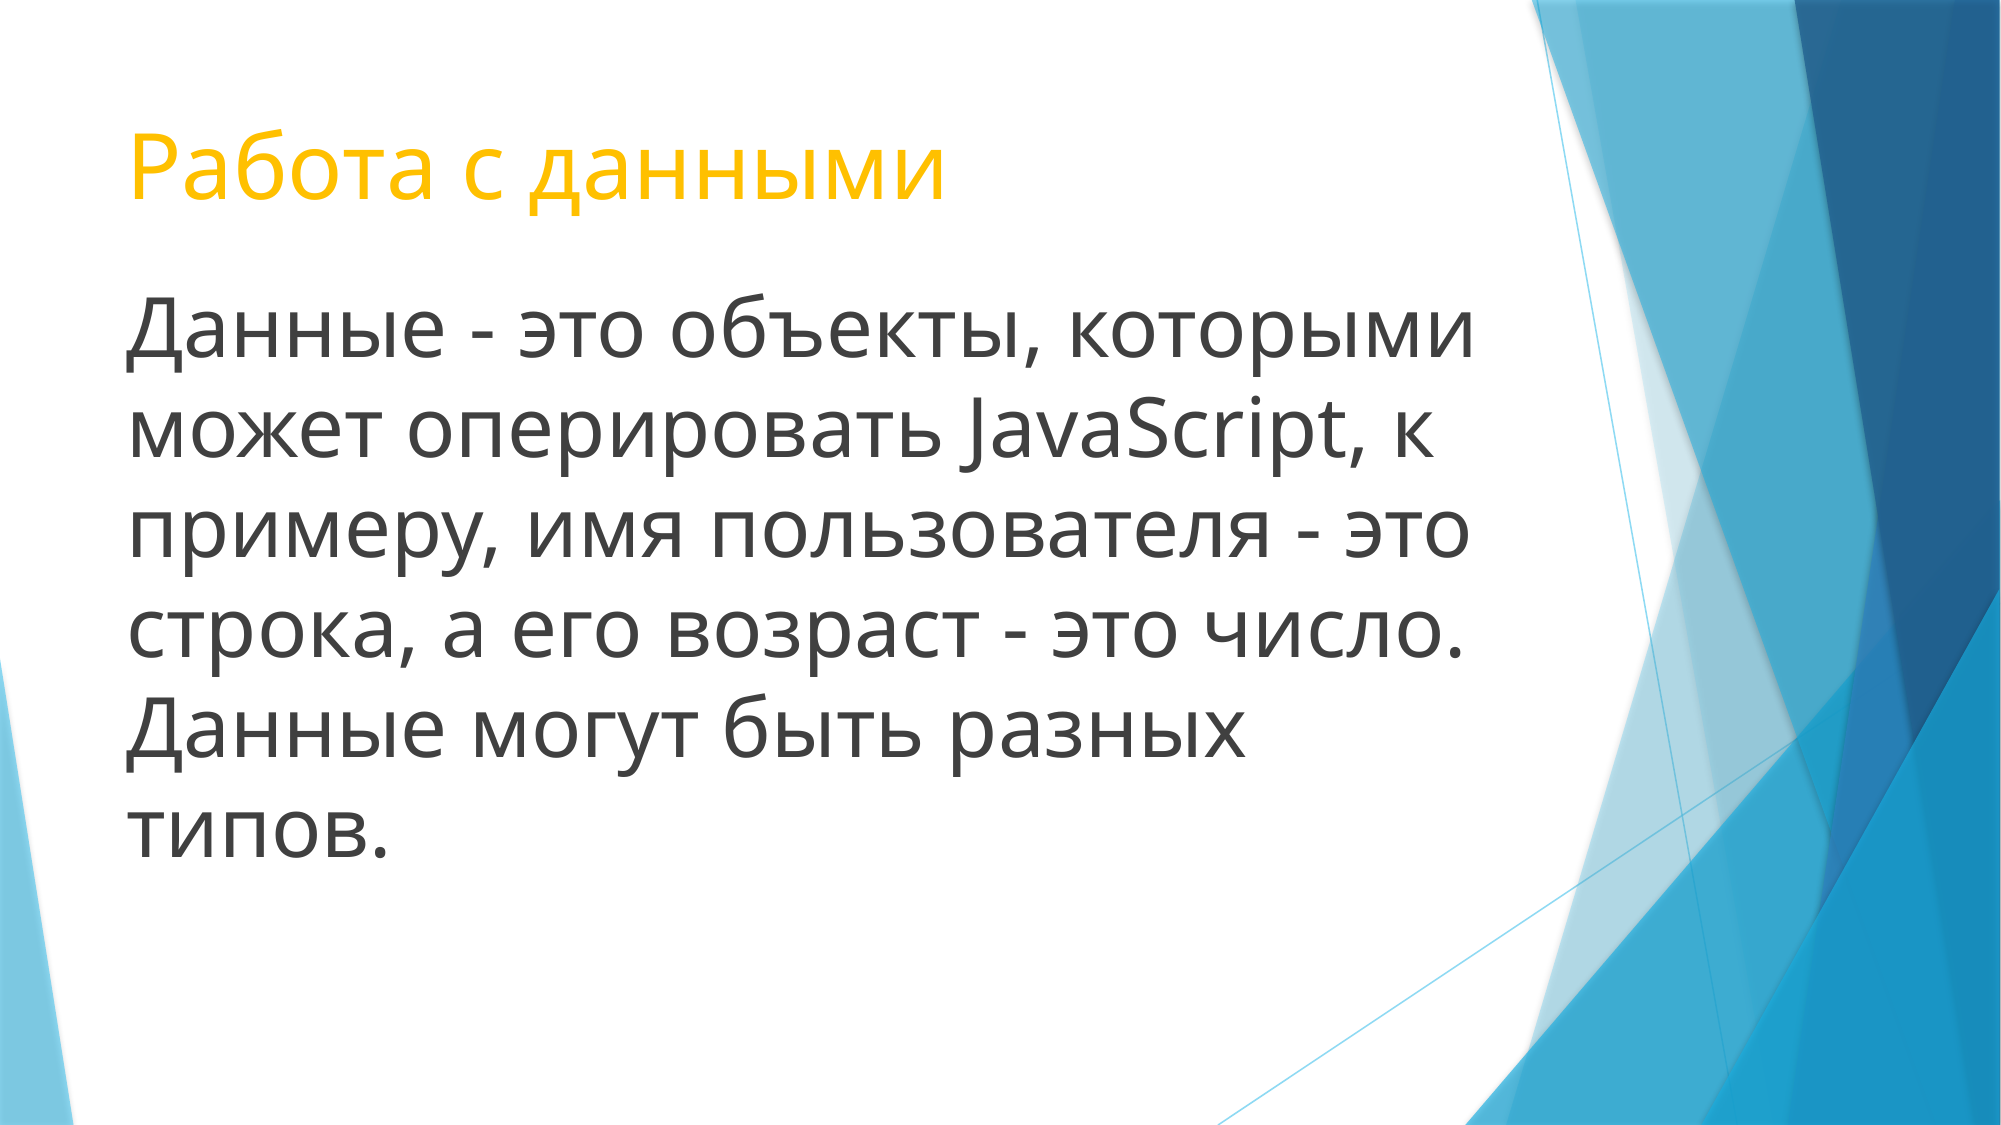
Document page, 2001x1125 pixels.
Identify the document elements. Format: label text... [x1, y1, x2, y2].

list Данные - это объекты, которыми может оперировать JavaScript, к примеру, имя пользователя - это строка, а его возраст - это число. Данные могут быть разных типов. [111, 266, 1522, 904]
title Работа с данными [111, 99, 1522, 266]
